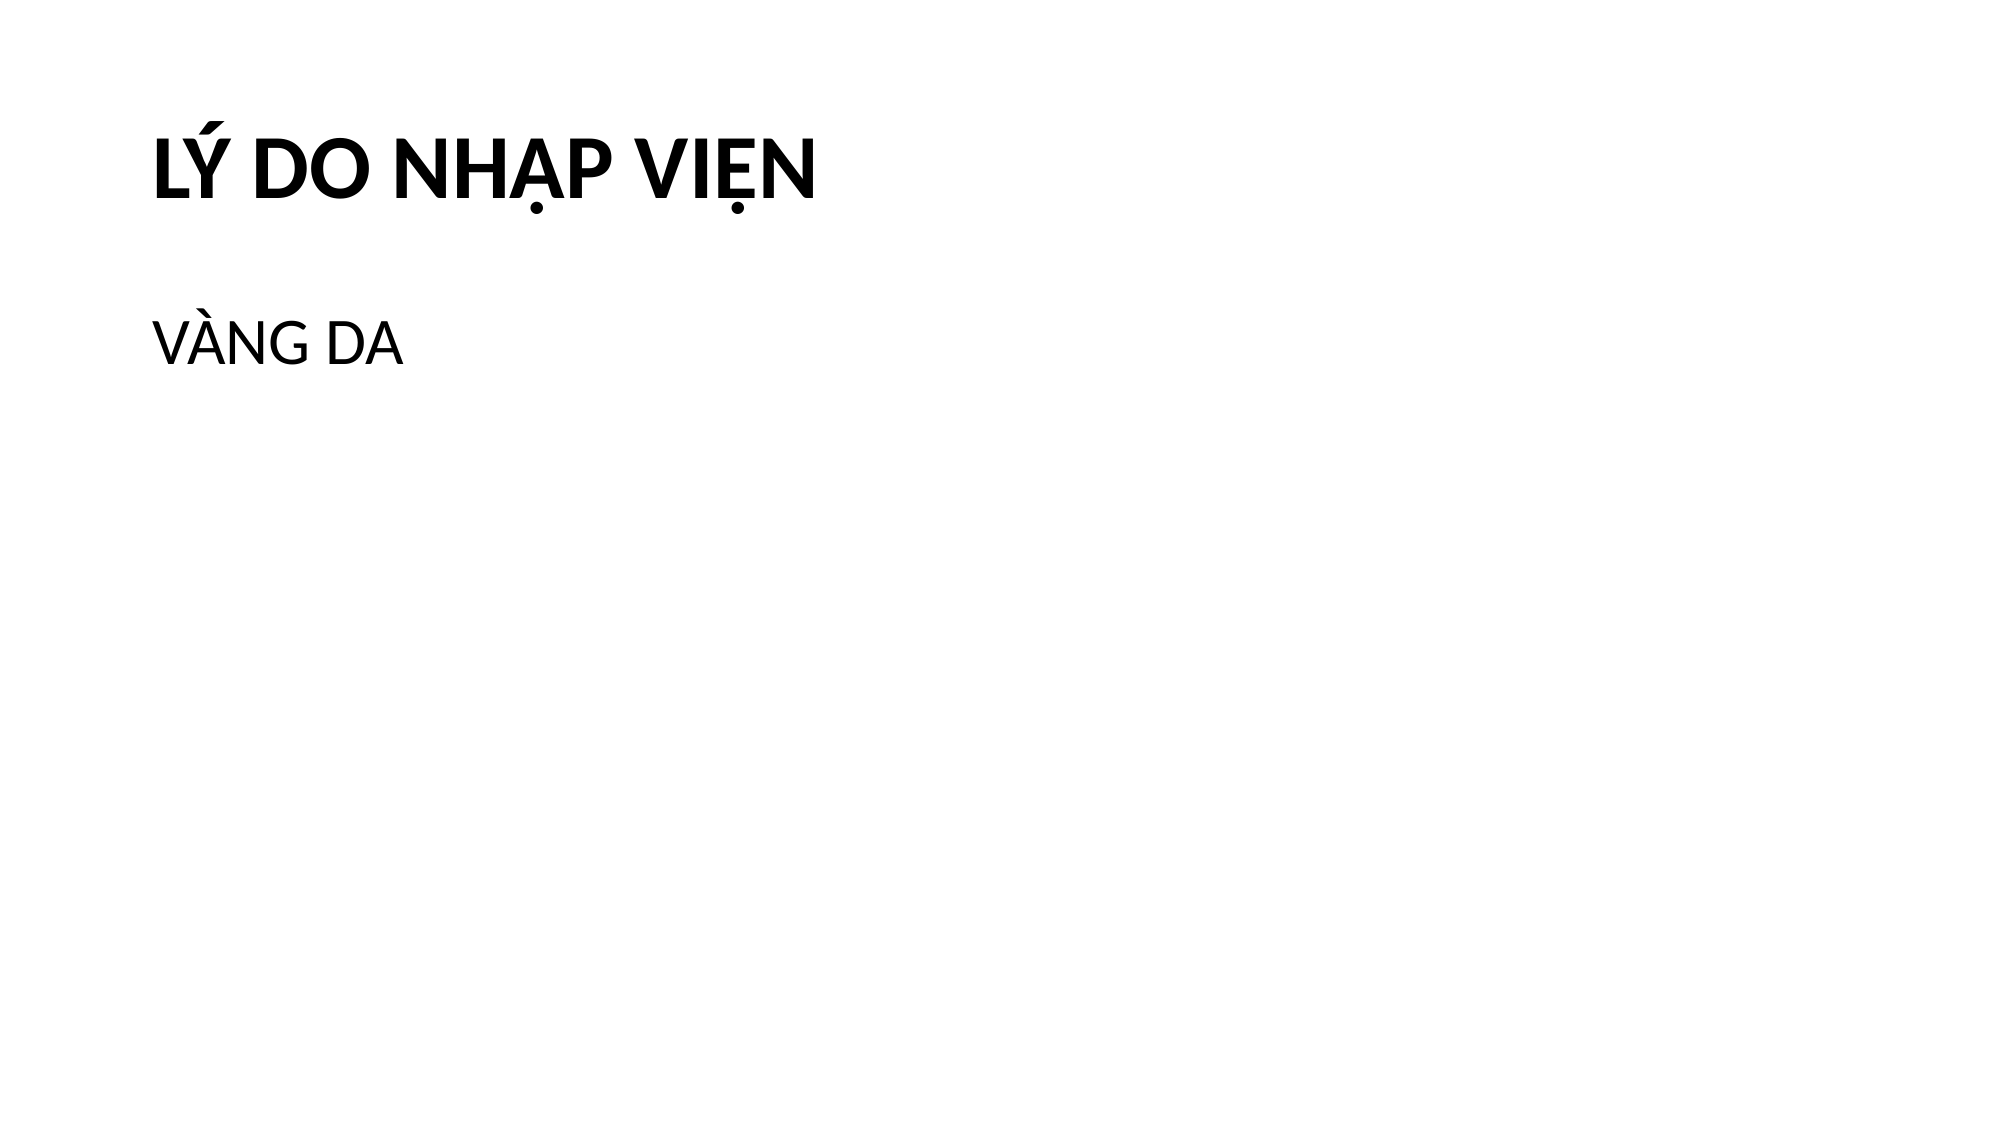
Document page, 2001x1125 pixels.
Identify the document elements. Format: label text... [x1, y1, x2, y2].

title LÝ DO NHẬP VIỆN [137, 59, 1863, 278]
list VÀNG DA [137, 299, 1863, 1014]
